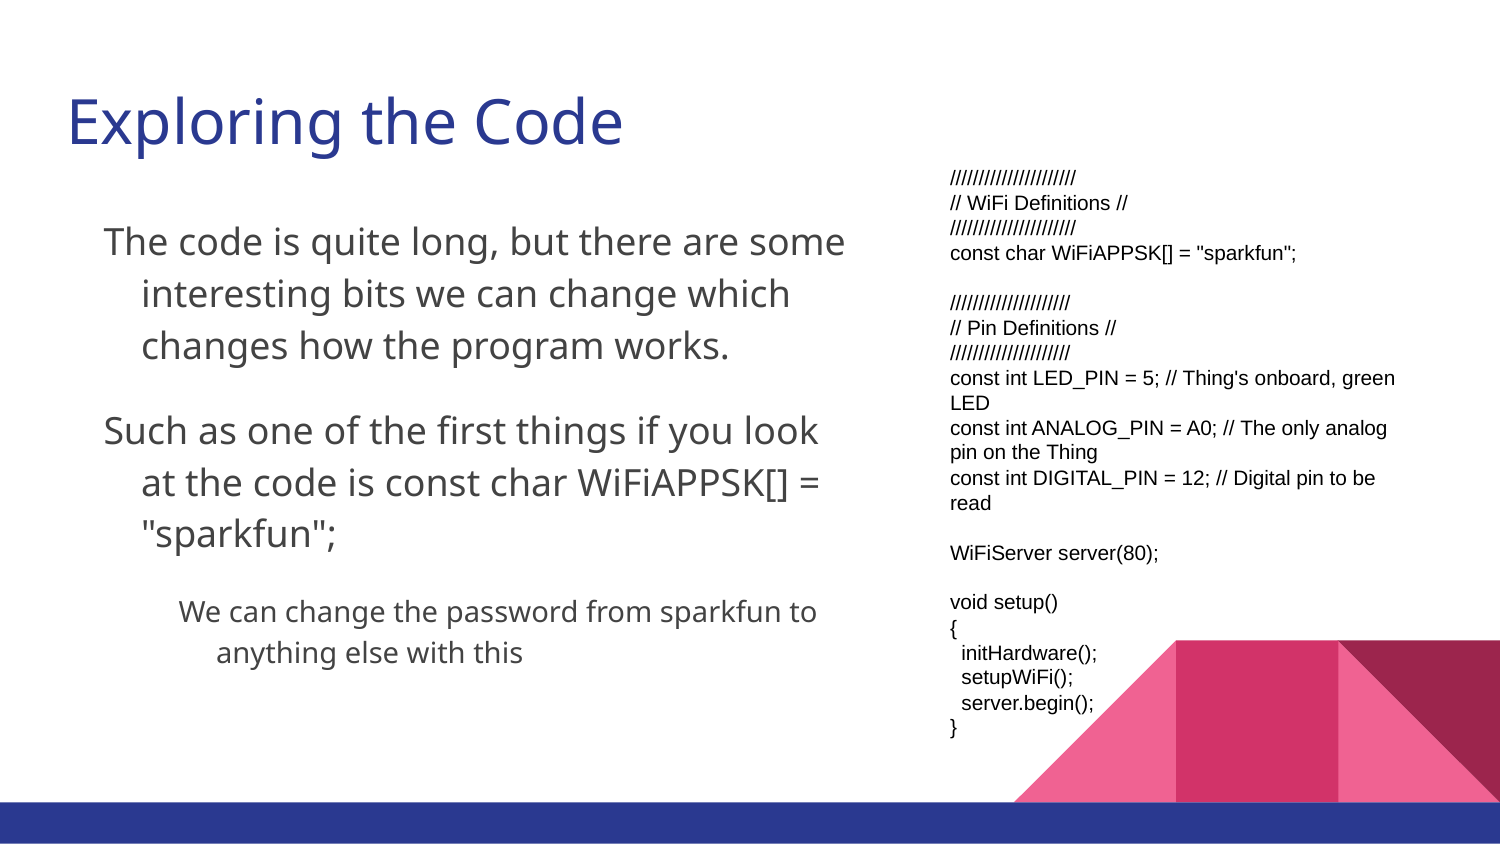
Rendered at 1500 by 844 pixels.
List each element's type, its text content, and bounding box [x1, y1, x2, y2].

title Exploring the Code [51, 67, 1449, 167]
text_box ////////////////////// // WiFi Definitions // ////////////////////// const char WiFiAPPSK[] = "sparkfun"; ///////////////////// // Pin Definitions // ///////////////////// const int LED_PIN = 5; // Thing's onboard, green LED const int ANALOG_PIN = A0; // The only analog pin on the Thing const int DIGITAL_PIN = 12; // Digital pin to be read WiFiServer server(80); void setup() { initHardware(); setupWiFi(); server.begin(); } [934, 149, 1423, 655]
list The code is quite long, but there are some interesting bits we can change which changes how the program works. Such as one of the first things if you look at the code is const char WiFiAPPSK[] = "sparkfun"; We can change the password from sparkfun to anything else with this [51, 196, 868, 768]
